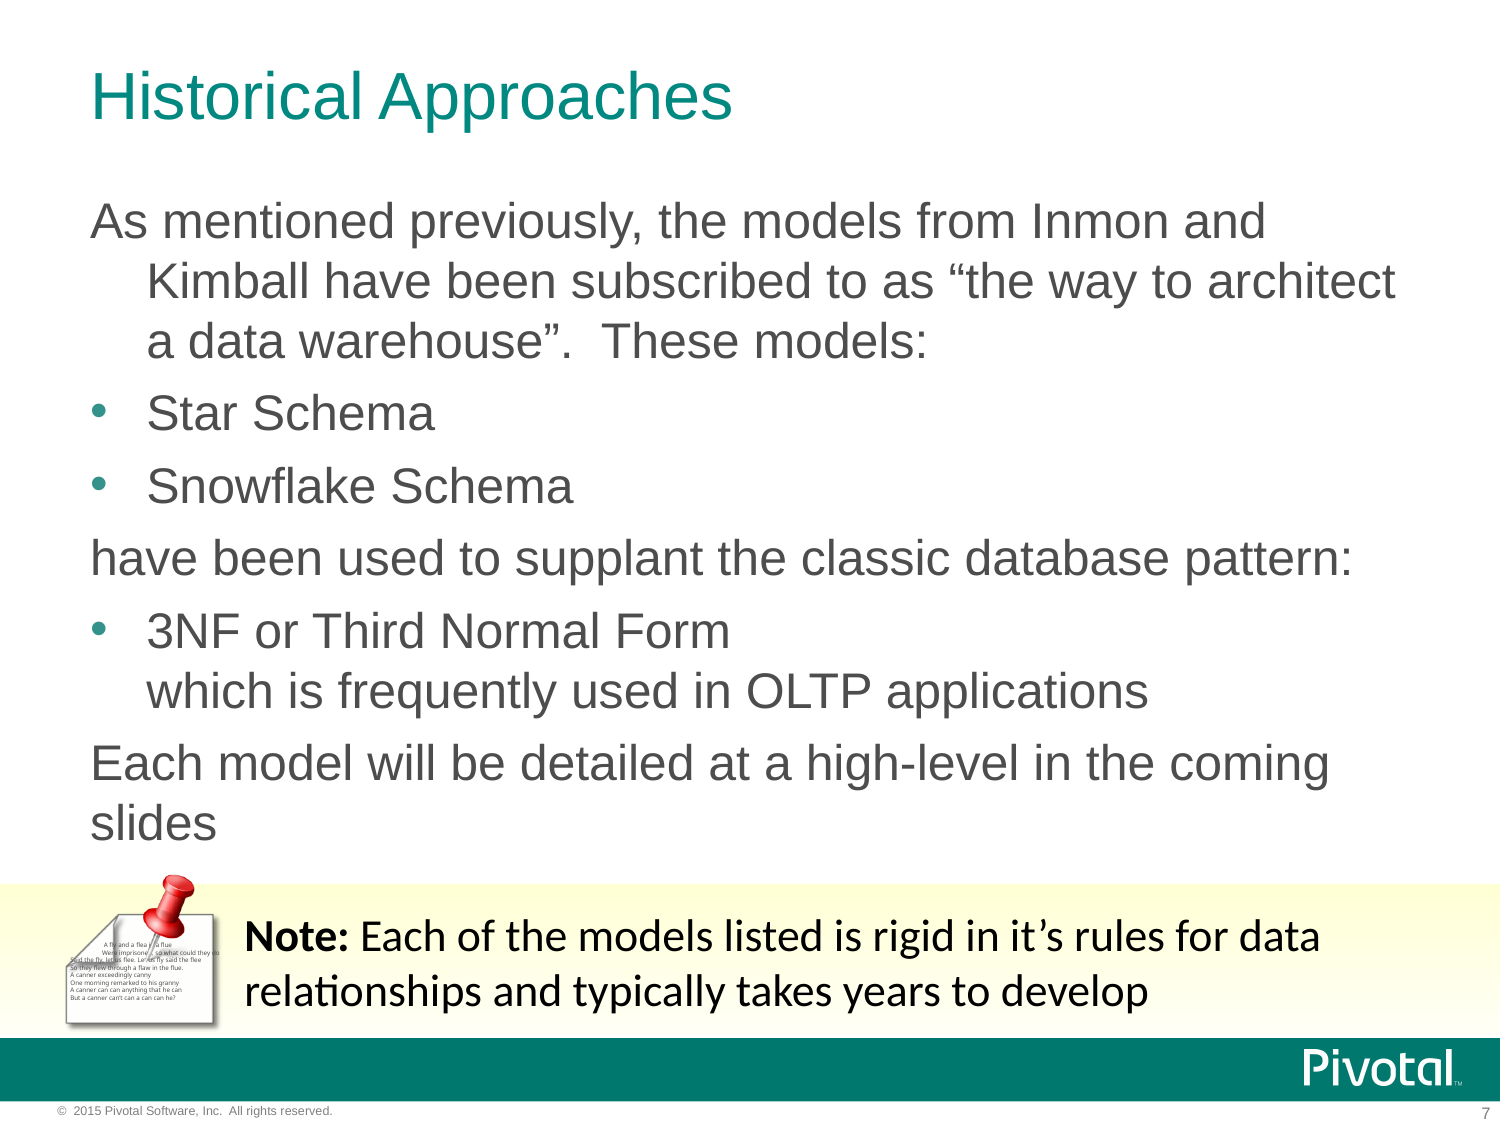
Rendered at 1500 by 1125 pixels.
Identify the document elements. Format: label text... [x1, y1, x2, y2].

title Historical Approaches [75, 45, 1425, 180]
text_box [0, 872, 1500, 1036]
picture [1304, 1049, 1462, 1086]
list As mentioned previously, the models from Inmon and Kimball have been subscribed to as “the way to architect a data warehouse”. These models: Star Schema Snowflake Schema have been used to supplant the classic database pattern: 3NF or Third Normal Form which is frequently used in OLTP applications Each model will be detailed at a high-level in the coming slides [75, 180, 1425, 841]
